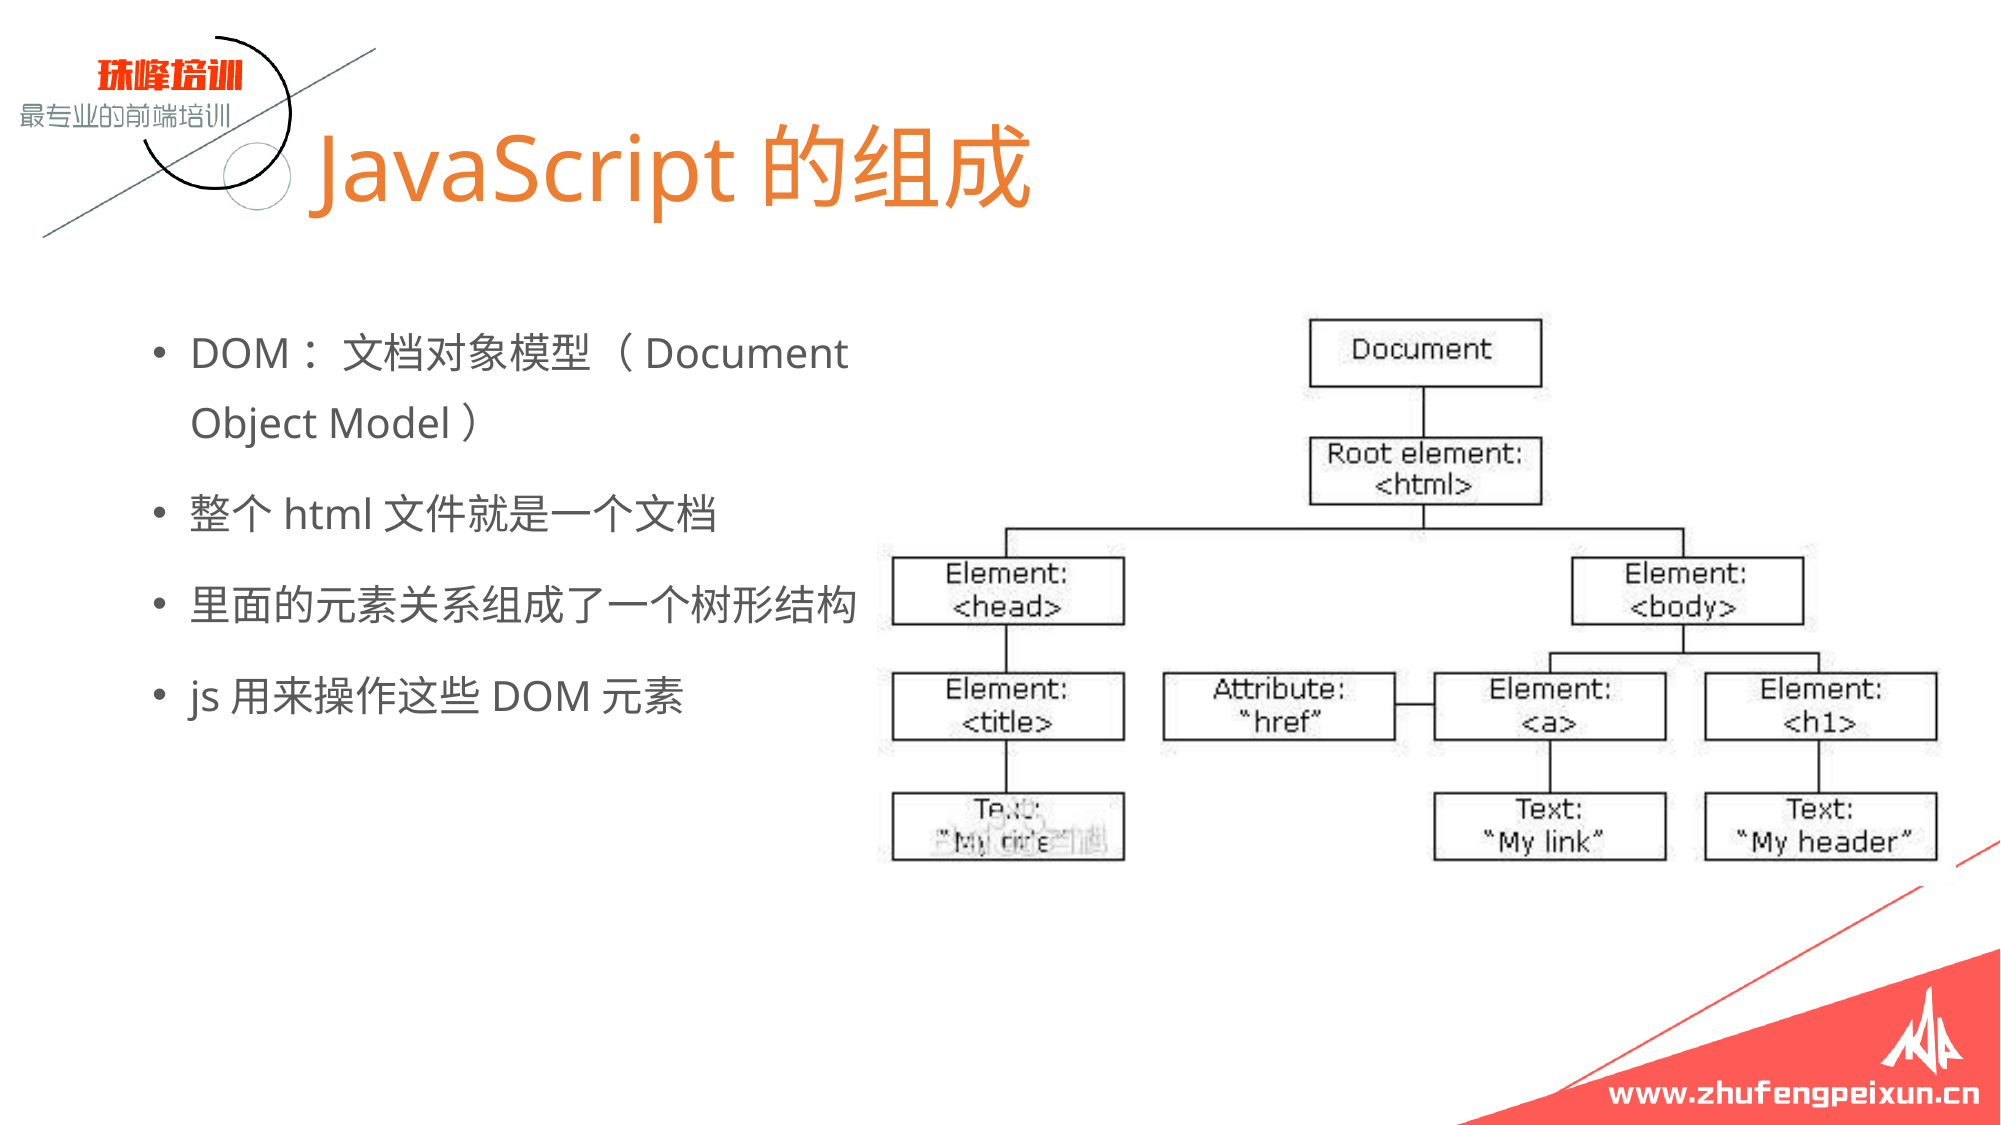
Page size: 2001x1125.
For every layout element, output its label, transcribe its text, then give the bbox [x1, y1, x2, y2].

picture [877, 295, 2001, 1125]
picture [18, 36, 376, 238]
title JavaScript的组成 [302, 114, 1799, 248]
list DOM：文档对象模型（Document Object Model） 整个html文件就是一个文档 里面的元素关系组成了一个树形结构 js用来操作这些DOM元素 [137, 299, 894, 1014]
